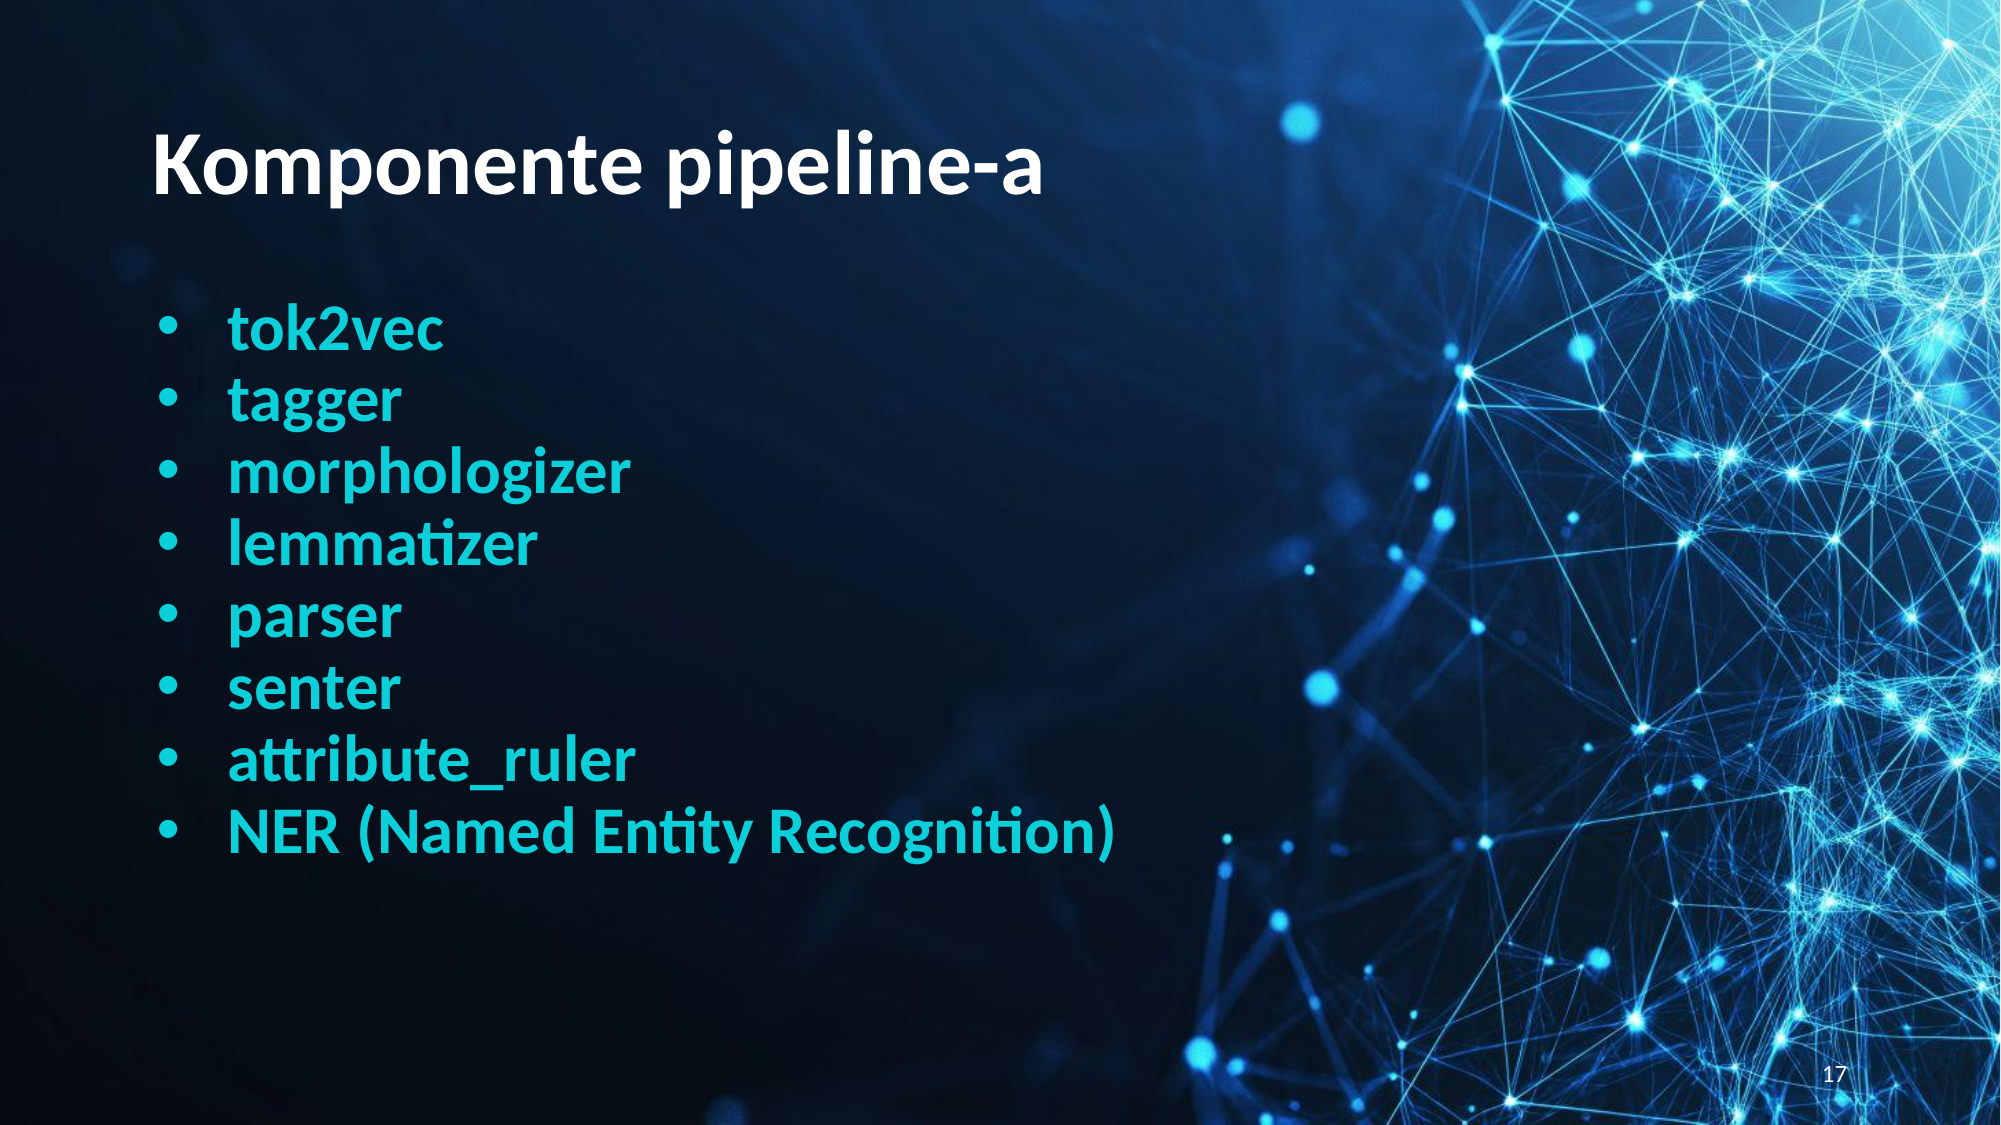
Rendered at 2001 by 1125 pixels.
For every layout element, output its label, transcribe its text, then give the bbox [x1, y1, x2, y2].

picture [0, 0, 2001, 1125]
title Komponente pipeline-a [137, 59, 1338, 270]
slide_number ‹#› [1412, 1042, 1863, 1103]
list tok2vec tagger morphologizer lemmatizer parser senter attribute_ruler NER (Named Entity Recognition) [137, 284, 1441, 1012]
